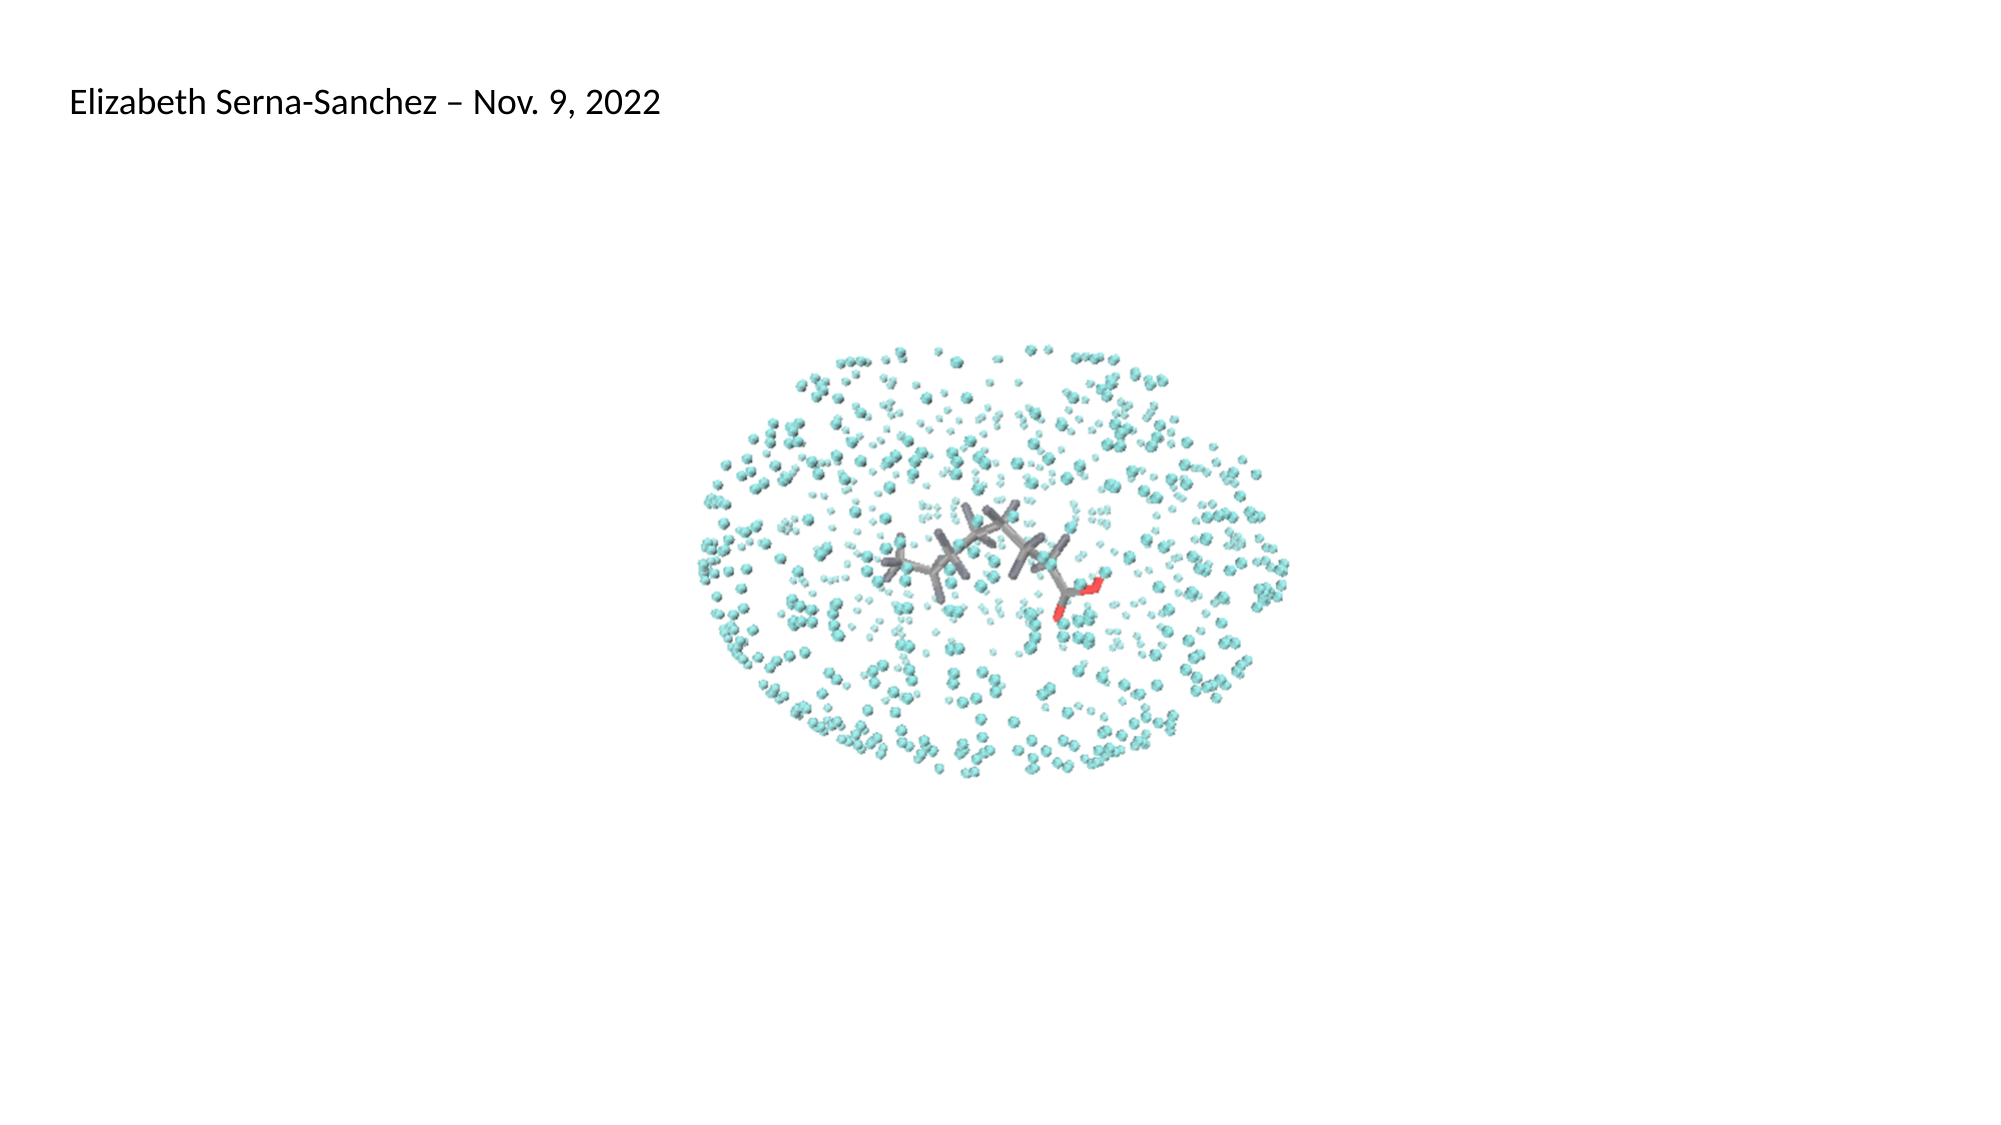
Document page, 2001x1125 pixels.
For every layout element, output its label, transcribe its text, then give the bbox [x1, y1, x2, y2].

text_box Elizabeth Serna-Sanchez – Nov. 9, 2022 [54, 69, 952, 130]
picture [668, 270, 1332, 855]
